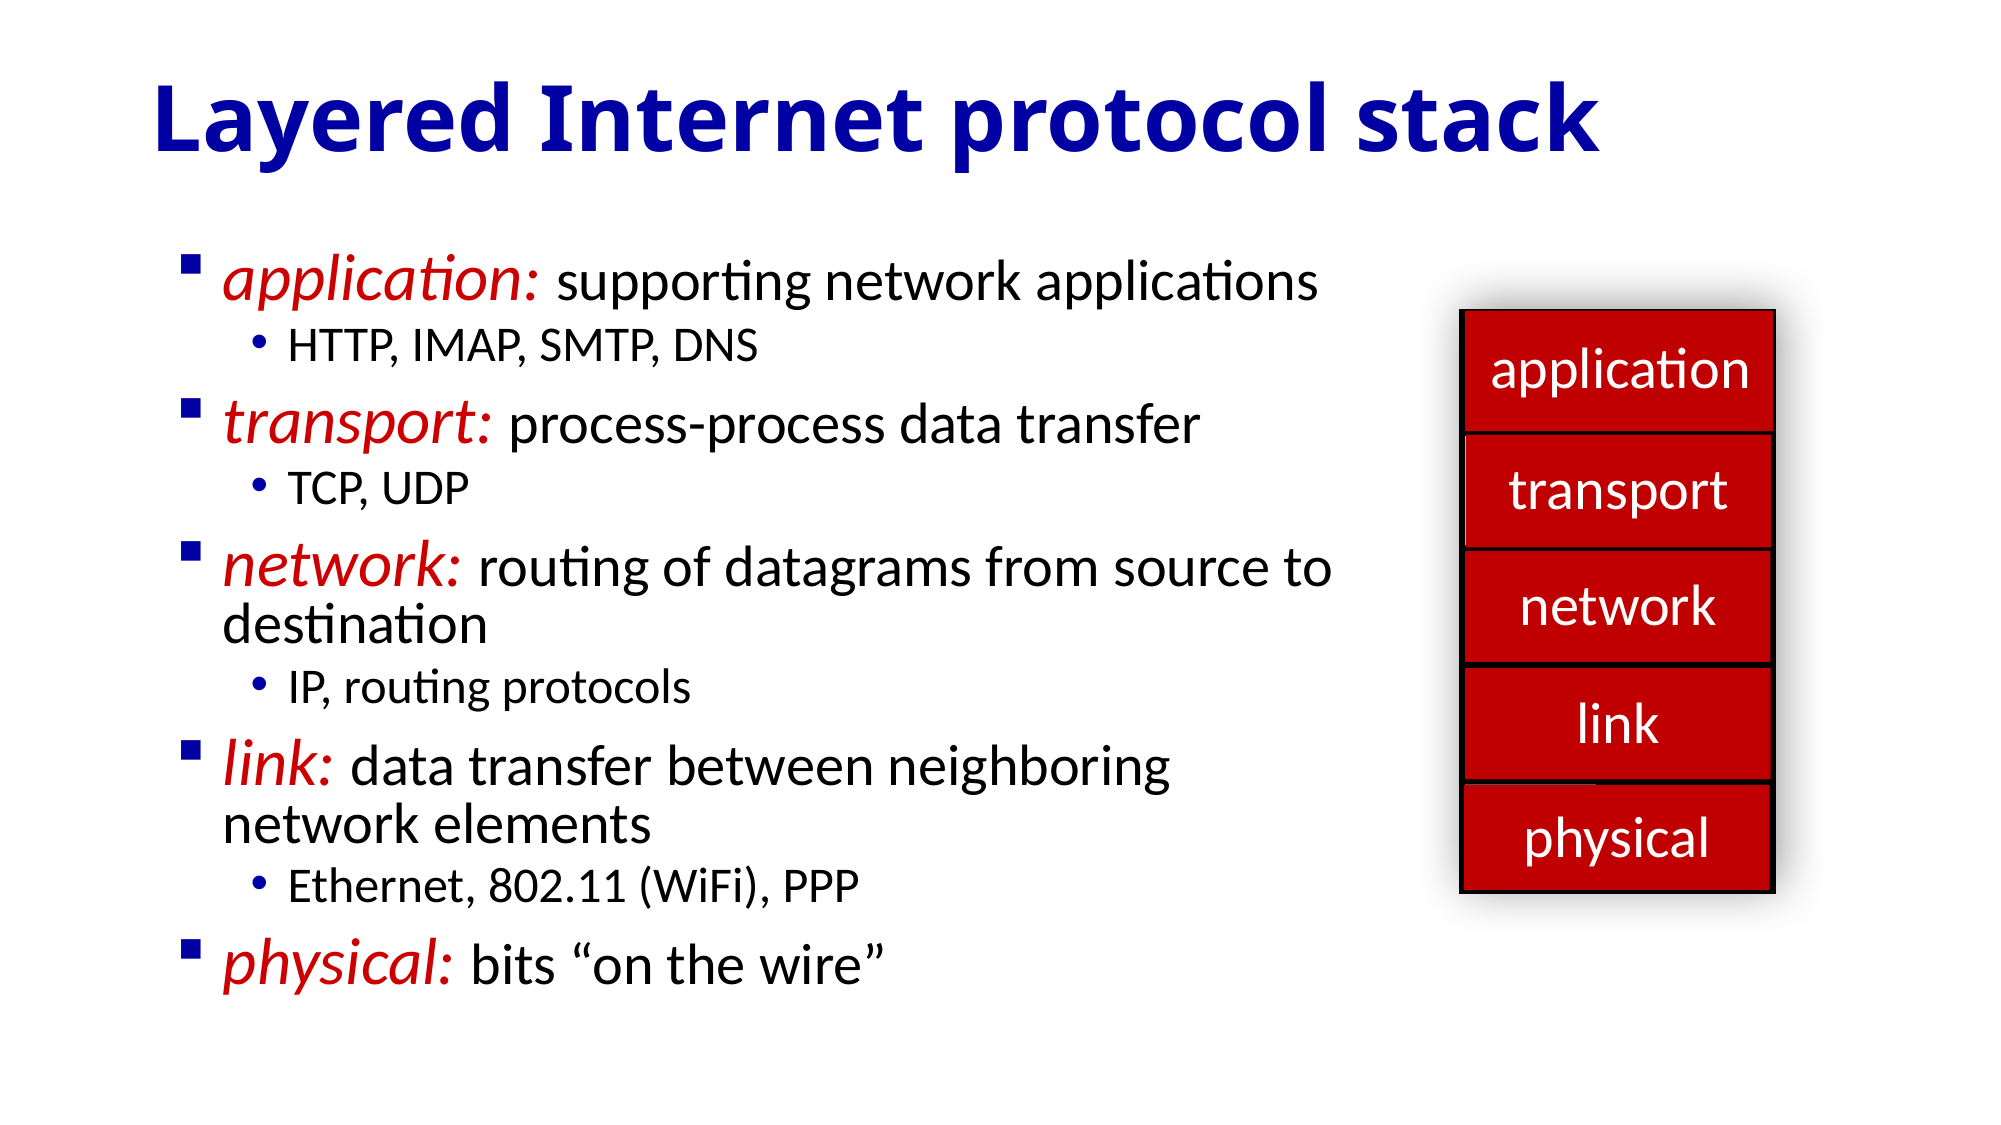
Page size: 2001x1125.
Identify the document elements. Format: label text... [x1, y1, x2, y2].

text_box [1465, 550, 1771, 662]
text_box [1465, 667, 1771, 780]
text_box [1465, 310, 1774, 432]
text_box application: supporting network applications HTTP, IMAP, SMTP, DNS transport: process-process data transfer TCP, UDP network: routing of datagrams from source to destination IP, routing protocols link: data transfer between neighboring network elements Ethernet, 802.11 (WiFi), PPP physical: bits “on the wire” [160, 241, 1370, 1049]
title Layered Internet protocol stack [135, 47, 1861, 195]
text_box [1465, 434, 1771, 548]
text_box [1462, 432, 1773, 892]
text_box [1464, 784, 1770, 890]
